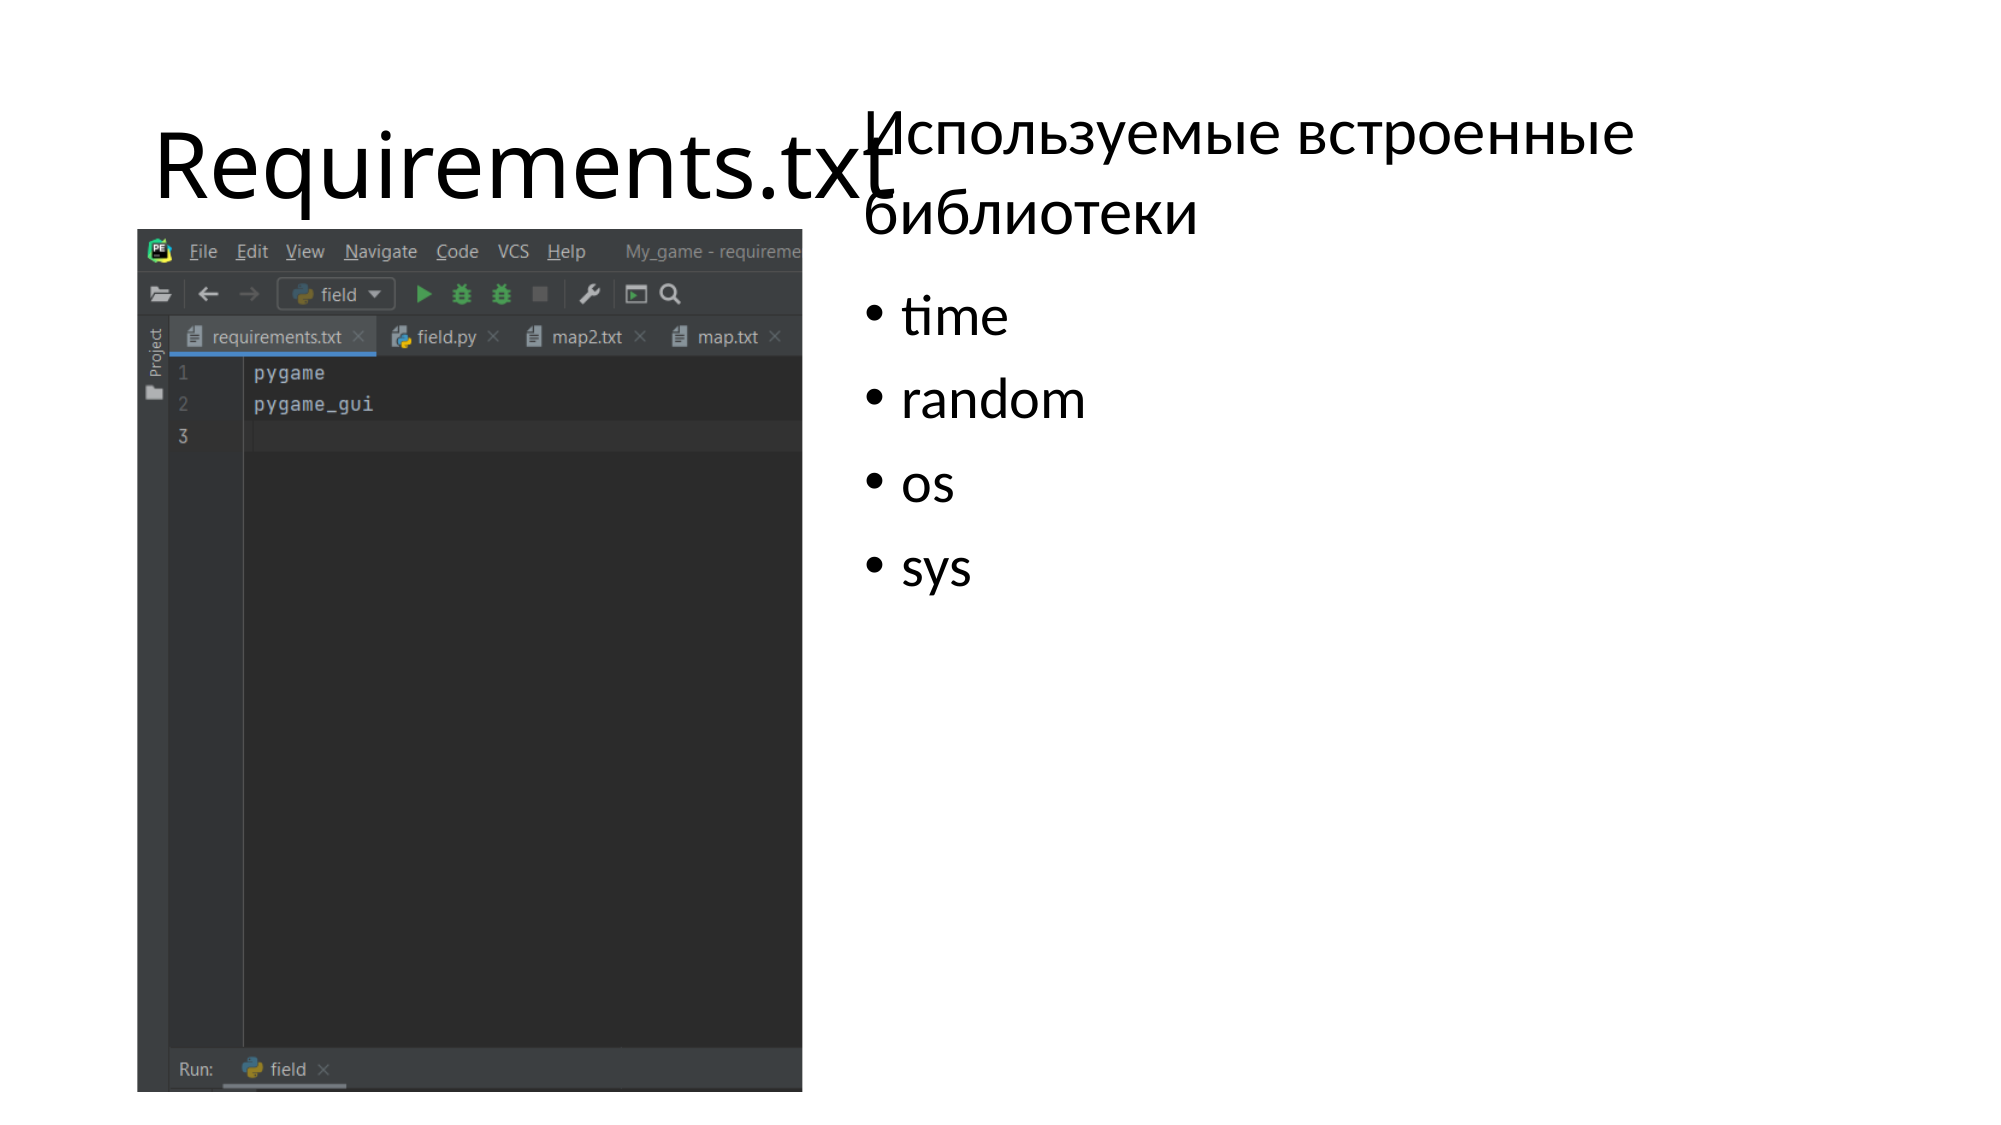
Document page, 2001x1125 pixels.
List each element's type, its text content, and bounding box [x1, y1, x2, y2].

text_box Используемые встроенные библиотеки [849, 80, 1881, 255]
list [137, 229, 803, 1092]
list time random os sys [849, 277, 1700, 623]
title Requirements.txt [137, 59, 1863, 278]
